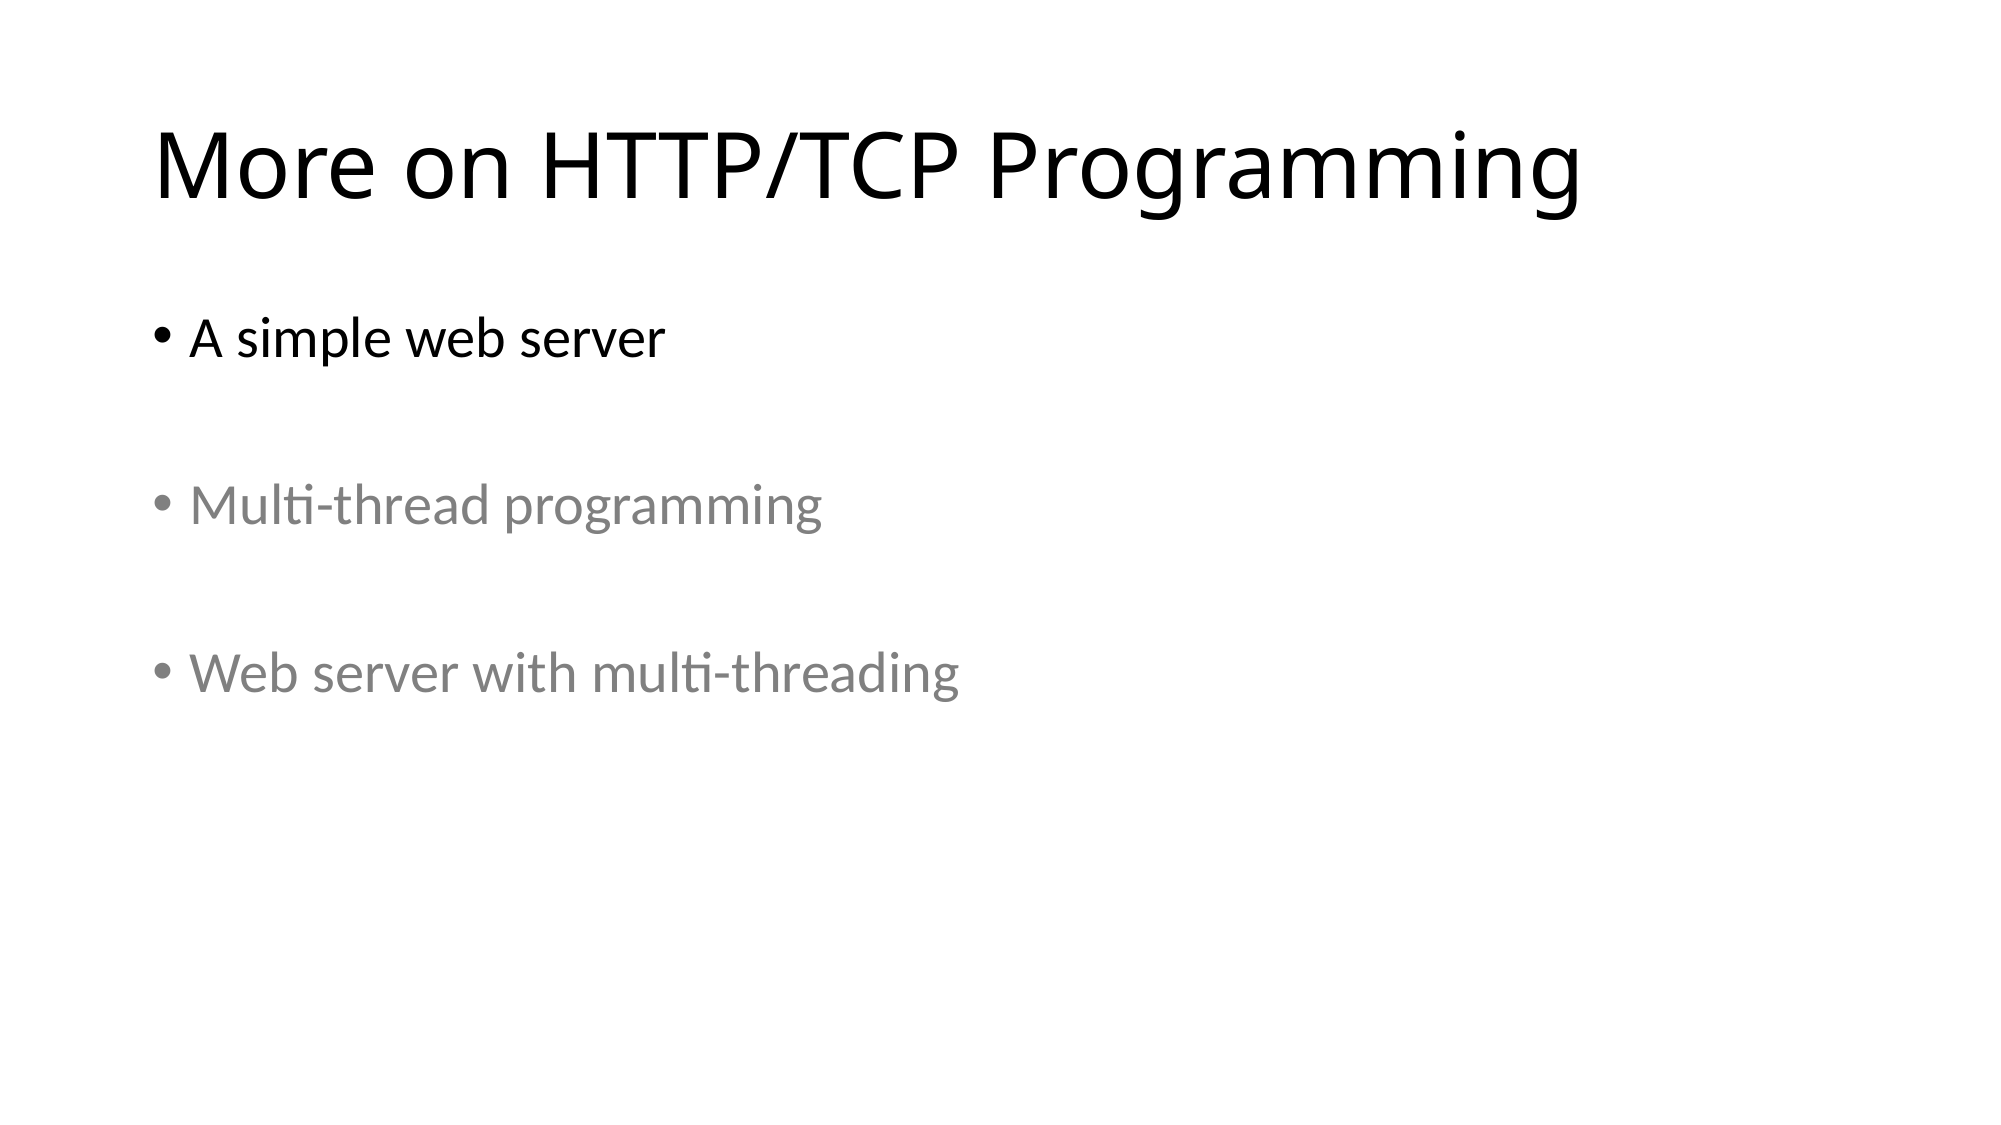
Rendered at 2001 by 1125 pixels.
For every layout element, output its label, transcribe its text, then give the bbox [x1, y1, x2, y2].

title More on HTTP/TCP Programming [137, 59, 1863, 278]
list A simple web server Multi-thread programming Web server with multi-threading [137, 299, 1863, 1014]
